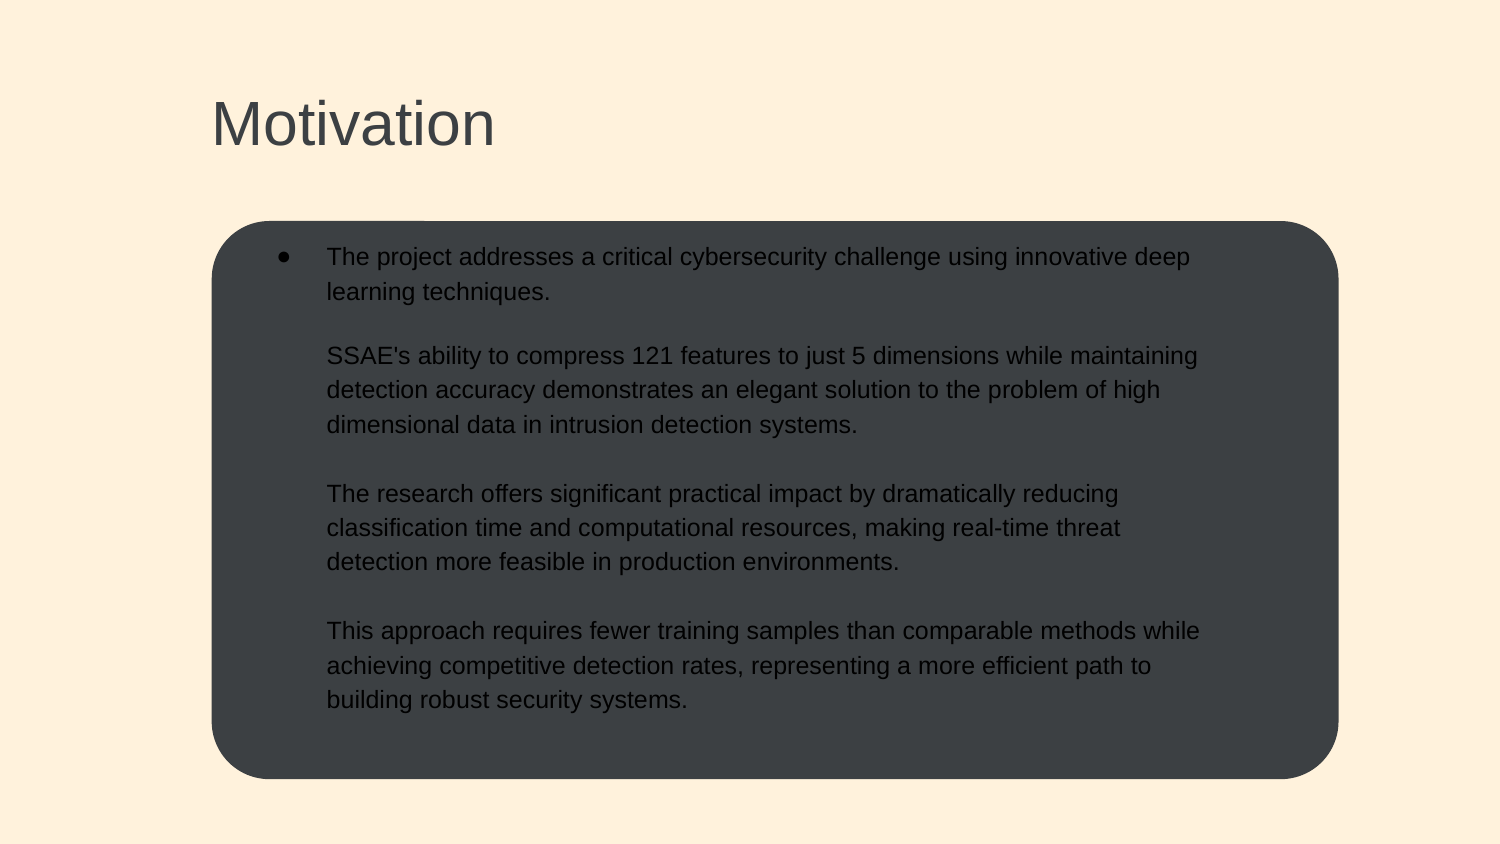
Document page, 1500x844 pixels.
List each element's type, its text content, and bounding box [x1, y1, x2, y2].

title Motivation [211, 68, 1455, 214]
picture [211, 220, 1339, 780]
